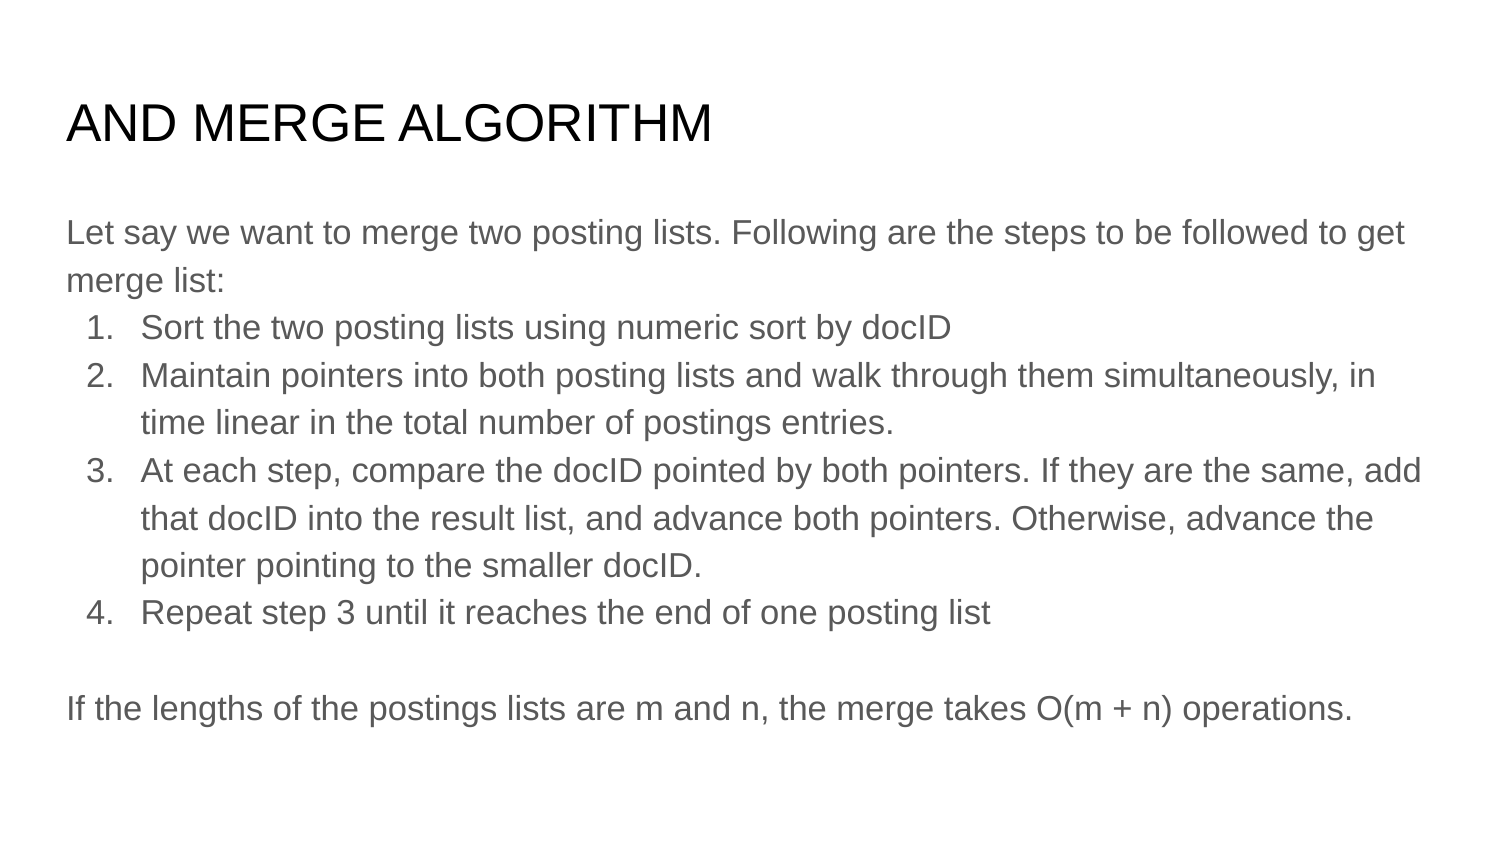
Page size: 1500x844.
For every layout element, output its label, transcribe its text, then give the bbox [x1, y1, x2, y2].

list Let say we want to merge two posting lists. Following are the steps to be followed to get merge list: Sort the two posting lists using numeric sort by docID Maintain pointers into both posting lists and walk through them simultaneously, in time linear in the total number of postings entries. At each step, compare the docID pointed by both pointers. If they are the same, add that docID into the result list, and advance both pointers. Otherwise, advance the pointer pointing to the smaller docID. Repeat step 3 until it reaches the end of one posting list If the lengths of the postings lists are m and n, the merge takes O(m + n) operations. [51, 189, 1449, 750]
title AND MERGE ALGORITHM [51, 72, 1449, 167]
